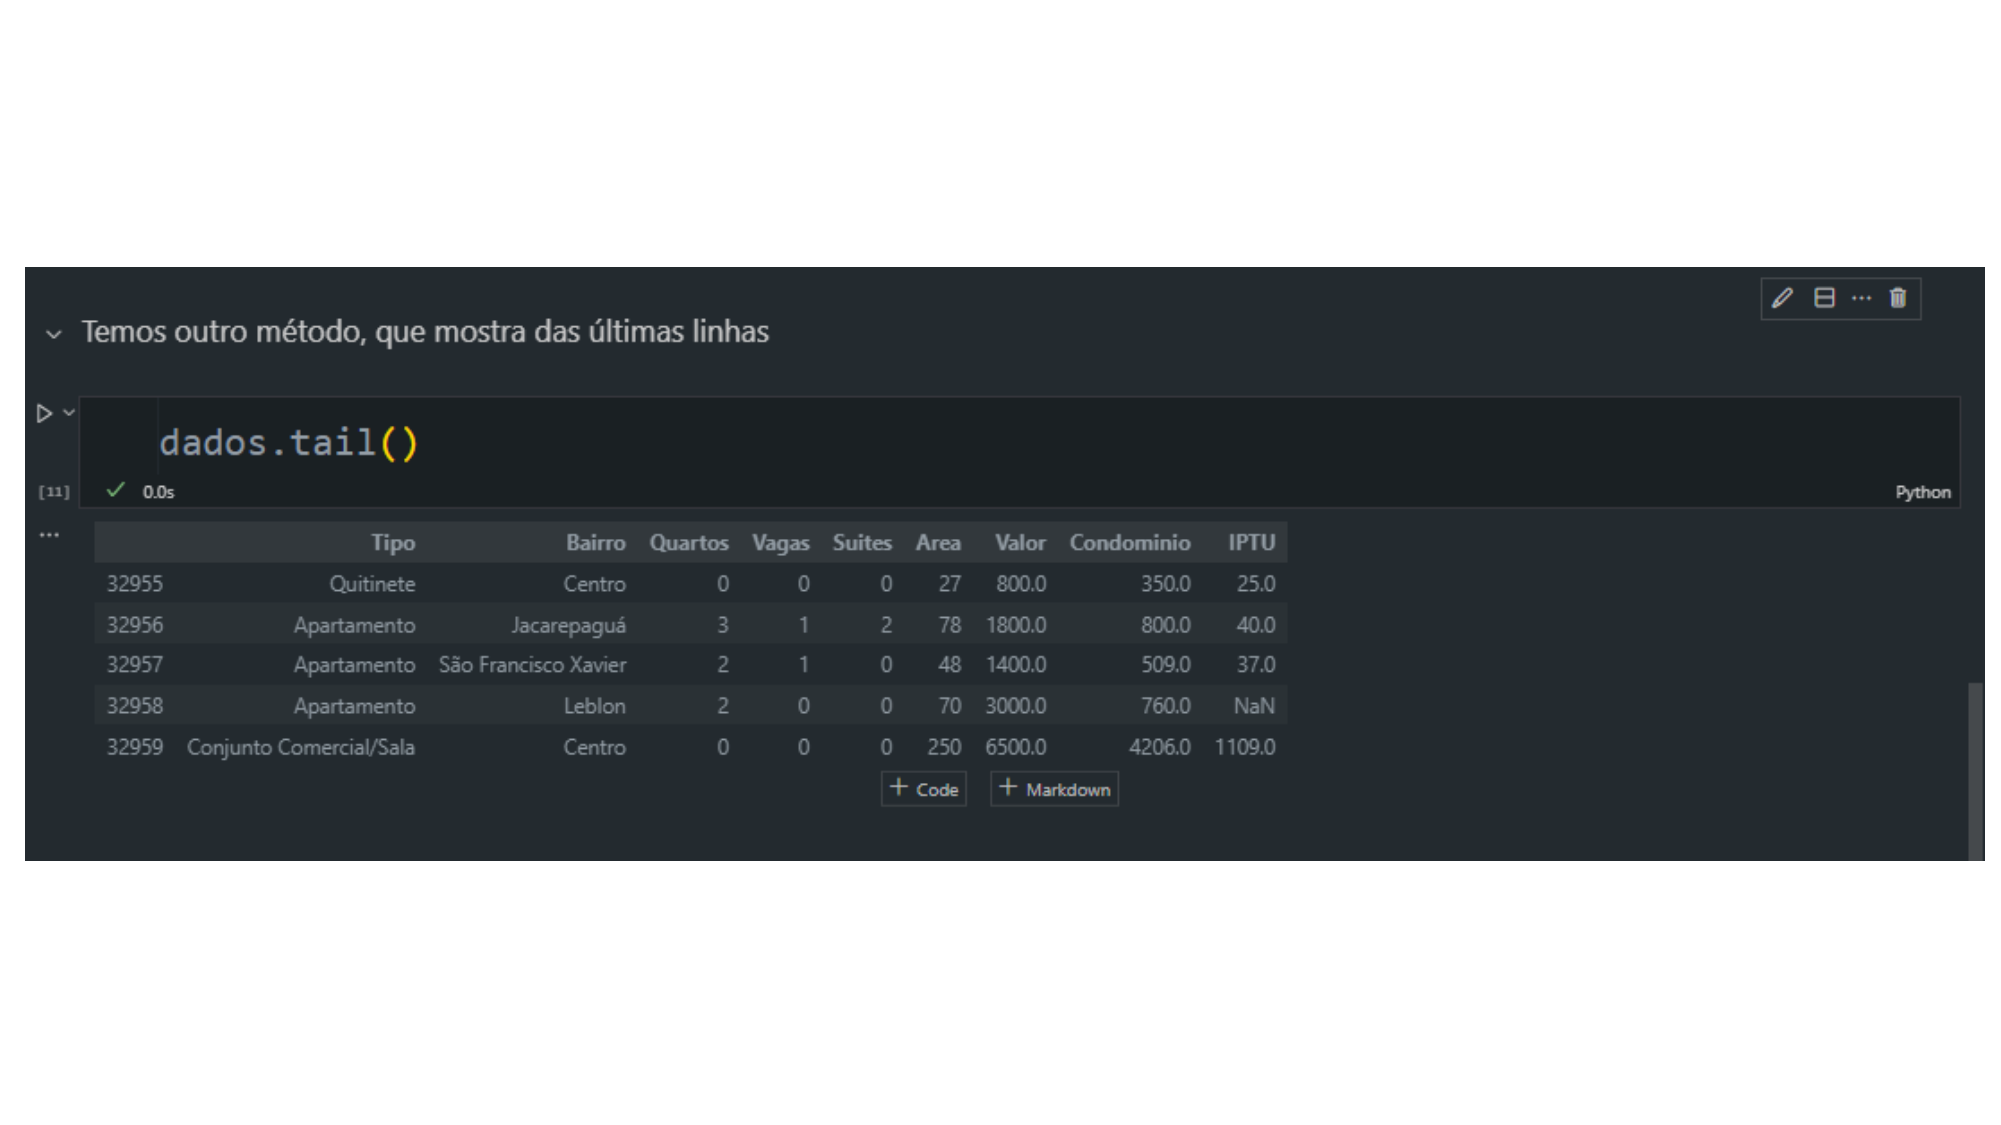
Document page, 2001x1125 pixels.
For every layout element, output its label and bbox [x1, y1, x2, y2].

picture [25, 267, 1985, 861]
